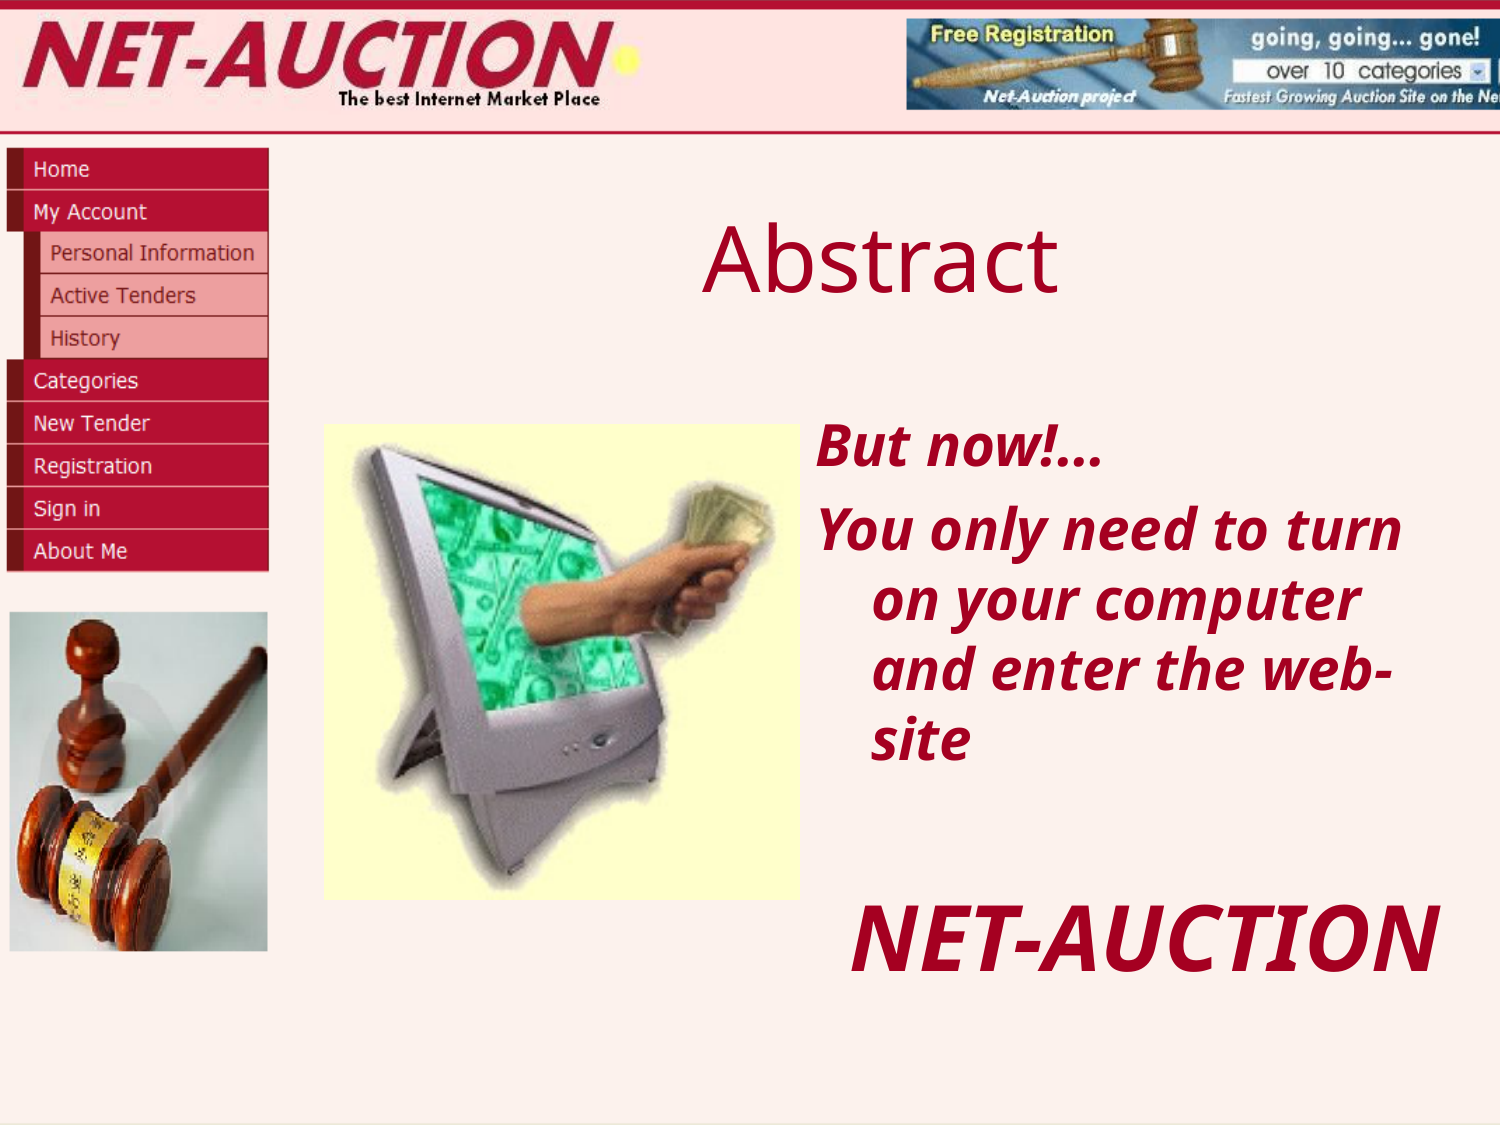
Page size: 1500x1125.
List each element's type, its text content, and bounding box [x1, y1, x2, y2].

picture [0, 0, 1500, 1125]
list But now!... You only need to turn on your computer and enter the web-site NET-AUCTION [800, 399, 1475, 1075]
title Abstract [287, 162, 1475, 350]
